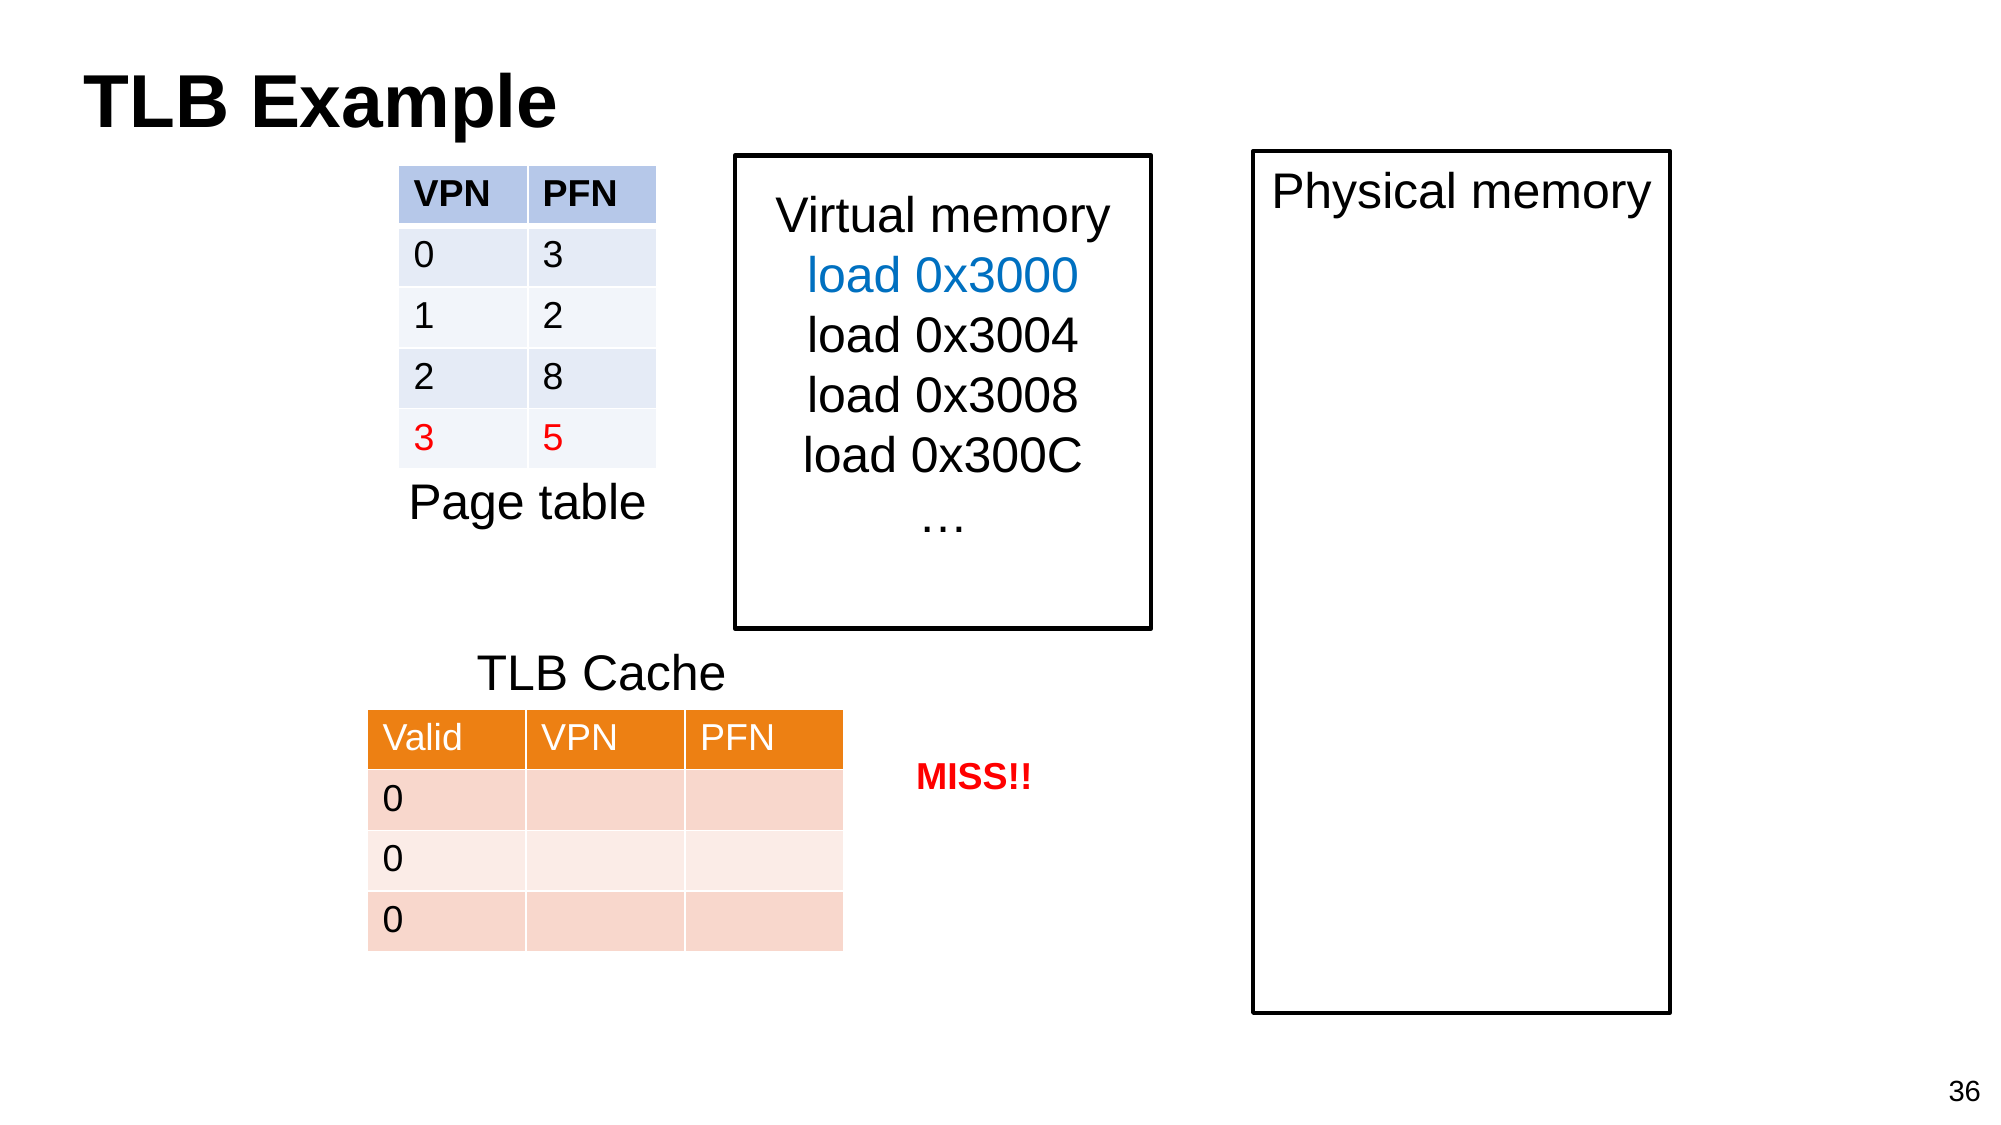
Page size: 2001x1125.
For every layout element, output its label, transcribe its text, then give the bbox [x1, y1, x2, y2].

table_cell 0 [368, 892, 525, 951]
table_cell 0 [368, 831, 525, 890]
text_box TLB Cache [461, 633, 742, 708]
text_box Virtual memory load 0x3000 load 0x3004 load 0x3008 load 0x300C … [733, 153, 1153, 631]
table_cell 2 [529, 288, 656, 347]
table_cell 2 [399, 349, 527, 408]
text_box Page table [393, 462, 663, 537]
slide_number 36 [1902, 1065, 1996, 1125]
text_box Physical memory [1251, 149, 1672, 1015]
table_cell [527, 770, 684, 830]
table_header VPN [399, 166, 527, 223]
table_cell 0 [368, 770, 525, 830]
table_header Valid [368, 710, 525, 769]
table_cell 5 [529, 409, 656, 462]
table_cell 3 [529, 229, 656, 286]
table_cell [686, 831, 843, 890]
table_cell 3 [399, 409, 527, 462]
table_cell 0 [399, 229, 527, 286]
table_header VPN [527, 710, 684, 769]
title TLB Example [68, 45, 1929, 152]
table_header PFN [686, 710, 843, 769]
table_cell [527, 892, 684, 951]
table_header PFN [529, 166, 656, 223]
table_cell 8 [529, 349, 656, 408]
text_box MISS!! [901, 744, 1048, 805]
table_cell [527, 831, 684, 890]
table_cell 1 [399, 288, 527, 347]
table_cell [686, 770, 843, 830]
table_cell [686, 892, 843, 951]
